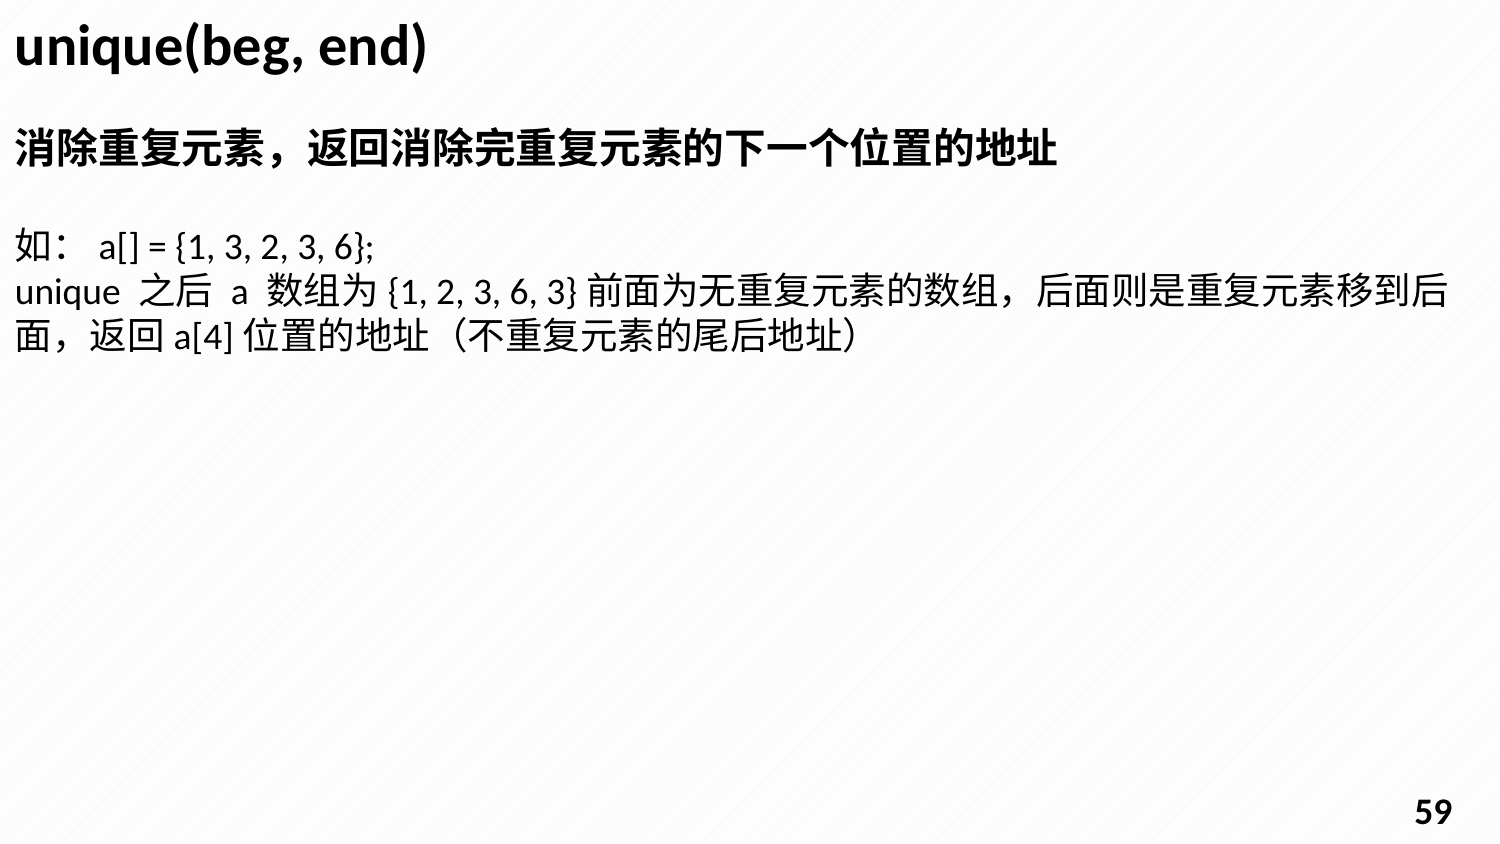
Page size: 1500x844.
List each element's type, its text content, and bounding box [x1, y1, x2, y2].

text_box unique(beg, end) [0, 0, 750, 85]
slide_number 58 [1399, 779, 1483, 825]
text_box 消除重复元素，返回消除完重复元素的下一个位置的地址 如：a[] = {1, 3, 2, 3, 6}; unique 之后 a 数组为{1, 2, 3, 6, 3}前面为无重复元素的数组，后面则是重复元素移到后面，返回a[4]位置的地址（不重复元素的尾后地址） [0, 114, 1500, 365]
